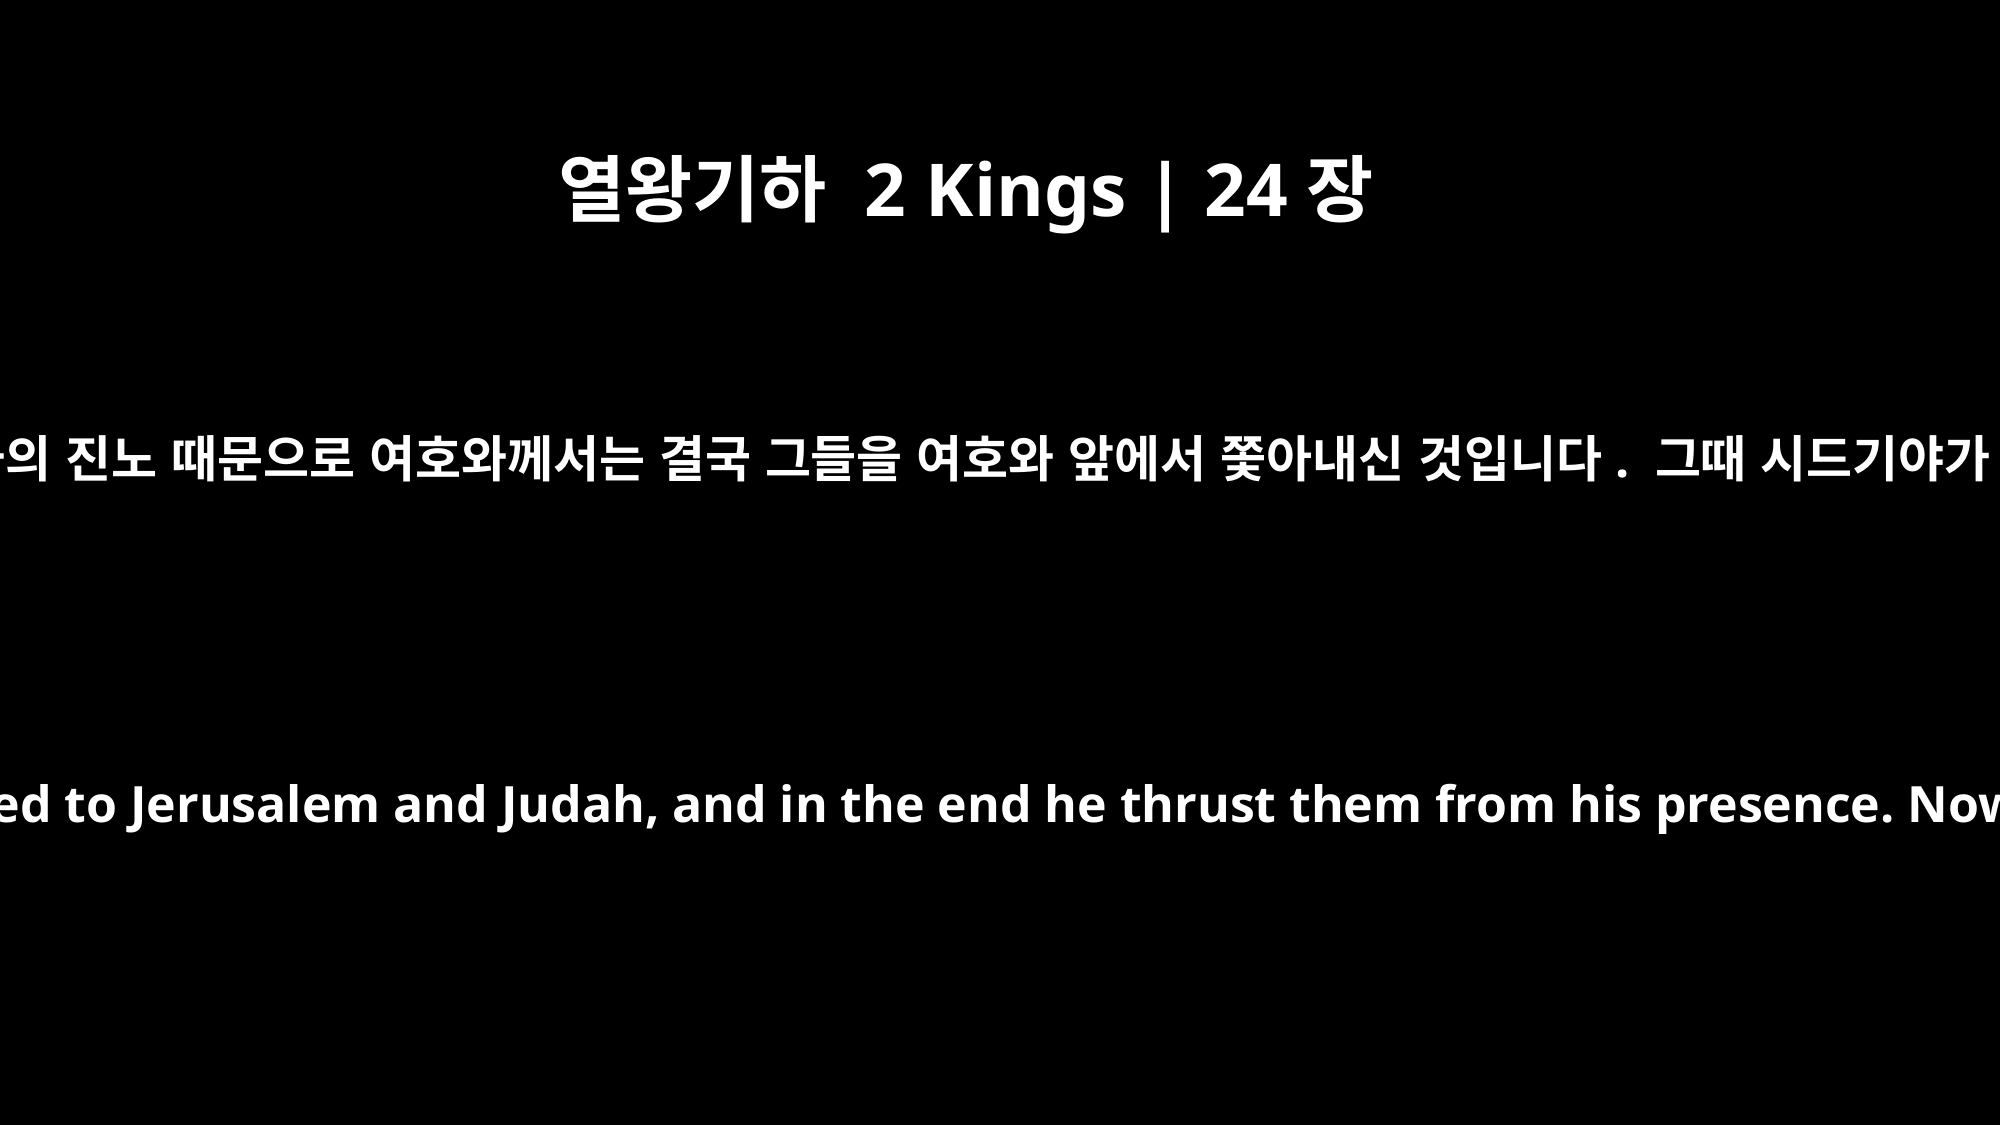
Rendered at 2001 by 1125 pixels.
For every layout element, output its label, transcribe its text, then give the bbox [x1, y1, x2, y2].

text_box It was because of the LORD's anger that all this happened to Jerusalem and Judah, and in the end he thrust them from his presence. Now Zedekiah rebelled against the king of Babylon. [0, 764, 2000, 840]
text_box 열왕기하 2 Kings | 24장 [543, 136, 1389, 239]
text_box 20 예루살렘과 유다에 이런 일이 일어난 것은 여호와의 진노 때문으로 여호와께서는 결국 그들을 여호와 앞에서 쫓아내신 것입니다. 그때 시드기야가 바벨론 왕에게 대항해 반역을 일으켰습니다. [0, 359, 2000, 495]
